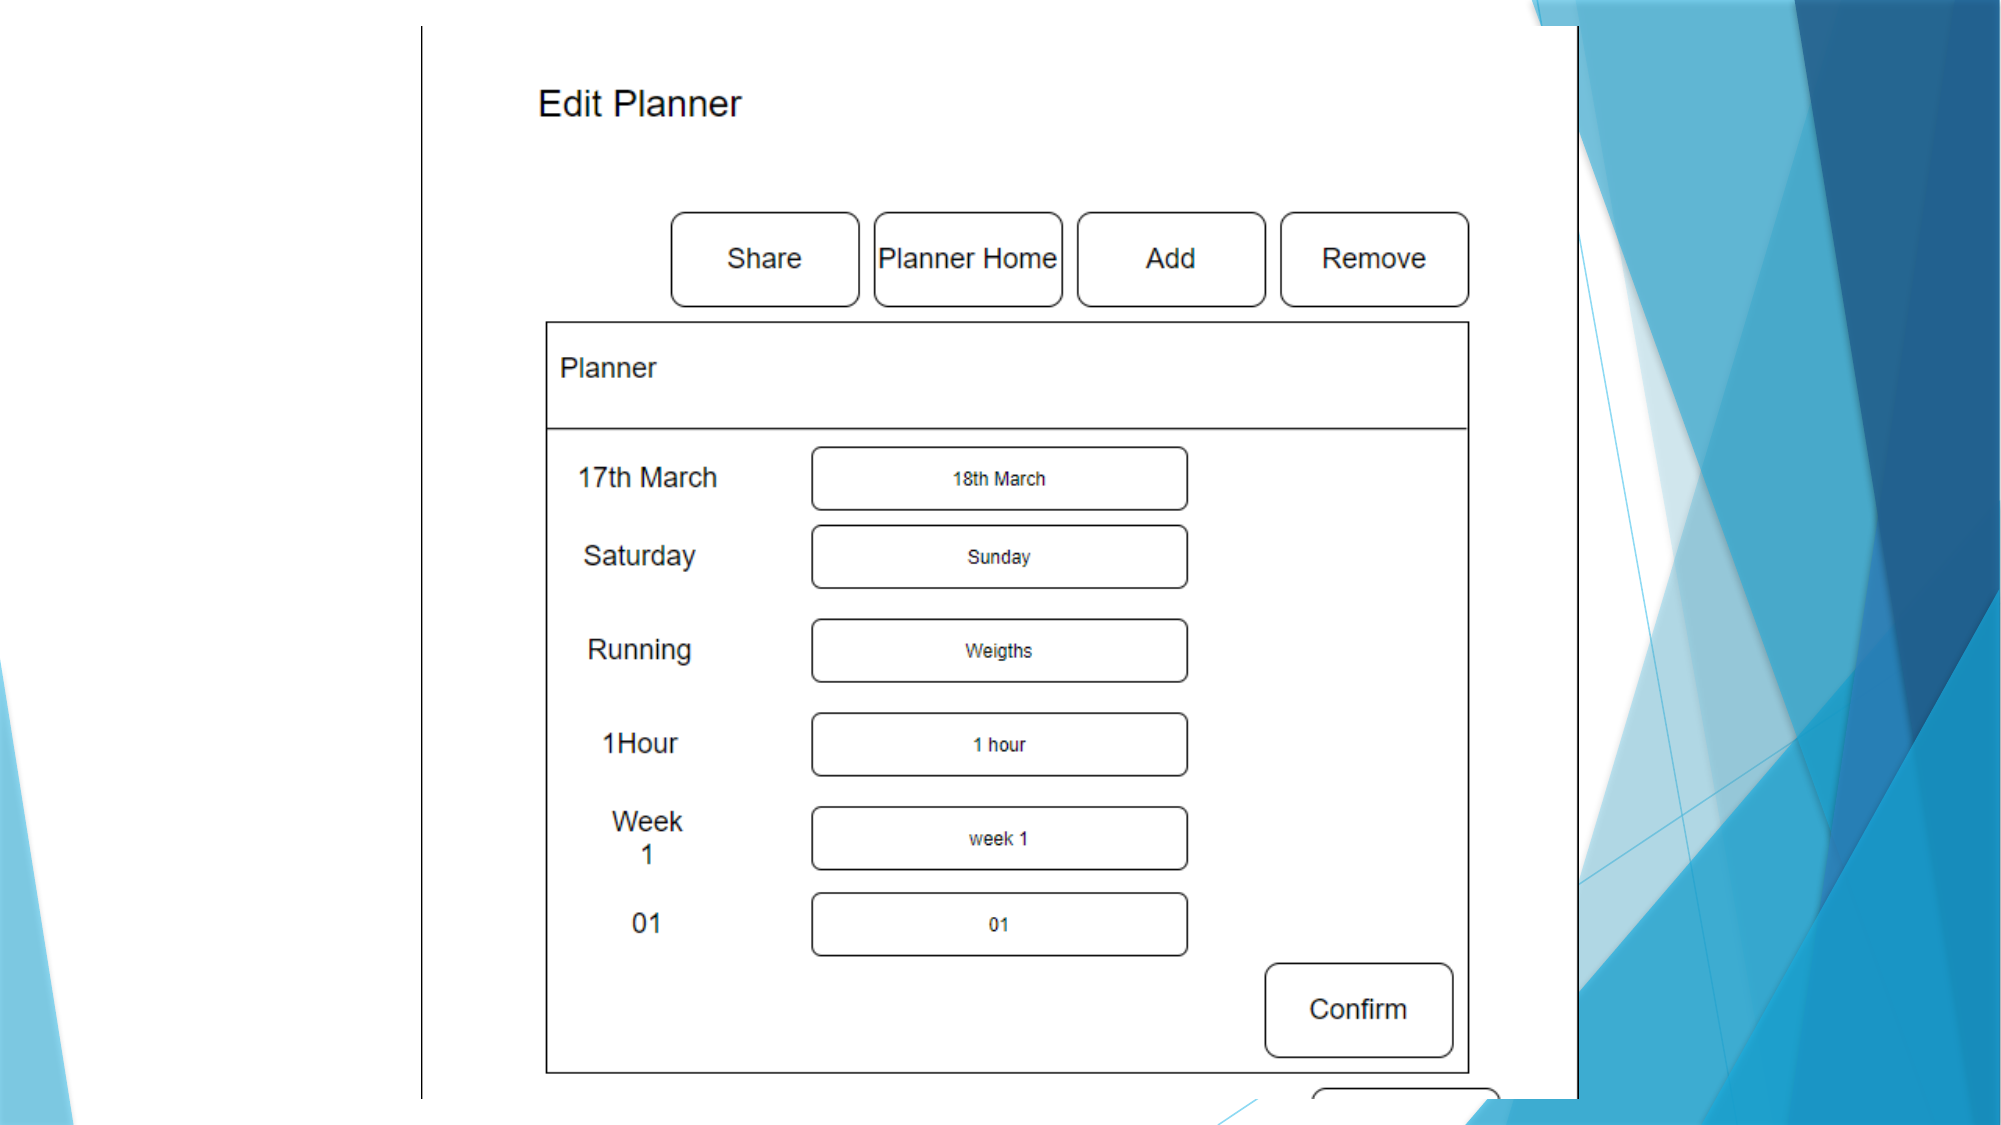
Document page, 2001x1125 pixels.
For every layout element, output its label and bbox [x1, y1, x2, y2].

picture [420, 25, 1580, 1100]
